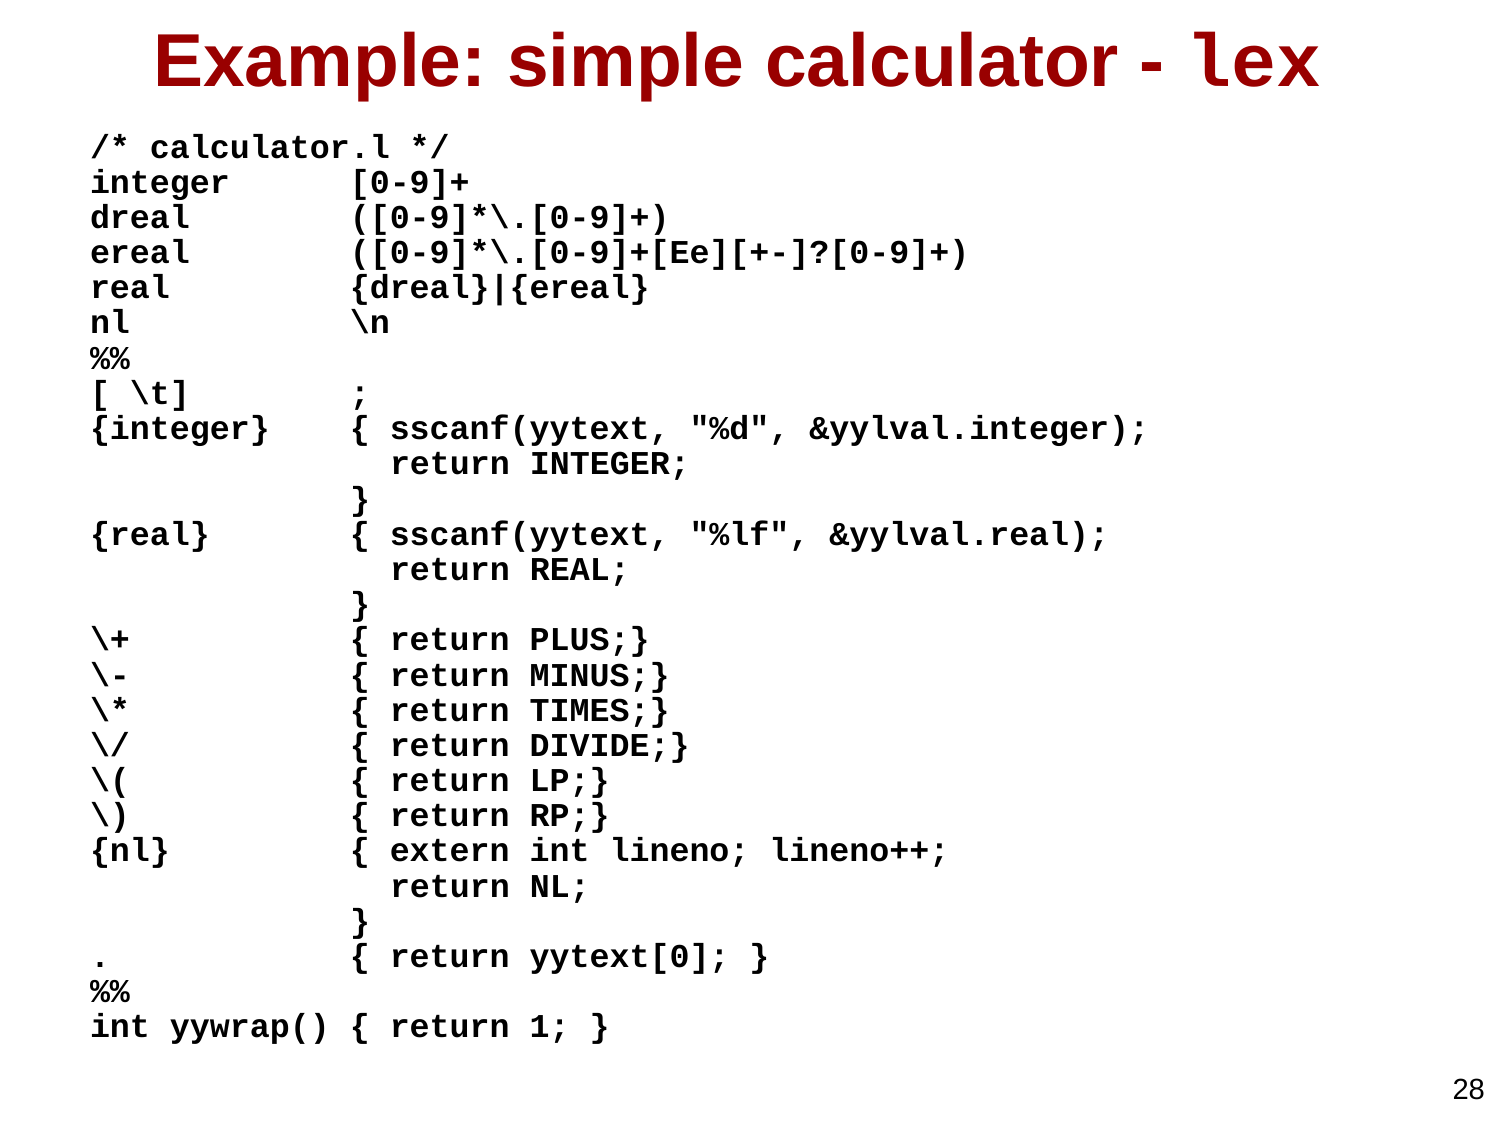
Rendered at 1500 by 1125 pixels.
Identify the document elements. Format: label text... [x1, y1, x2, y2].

slide_number 28 [1149, 1062, 1500, 1113]
list /* calculator.l */ integer [0-9]+ dreal ([0-9]*\.[0-9]+) ereal ([0-9]*\.[0-9]+[Ee][+-]?[0-9]+) real {dreal}|{ereal} nl \n %% [ \t] ; {integer} { sscanf(yytext, "%d", &yylval.integer); return INTEGER; } {real} { sscanf(yytext, "%lf", &yylval.real); return REAL; } \+ { return PLUS;} \- { return MINUS;} \* { return TIMES;} \/ { return DIVIDE;} \( { return LP;} \) { return RP;} {nl} { extern int lineno; lineno++; return NL; } . { return yytext[0]; } %% int yywrap() { return 1; } [75, 125, 1425, 1088]
title Example: simple calculator - lex [62, 0, 1413, 113]
